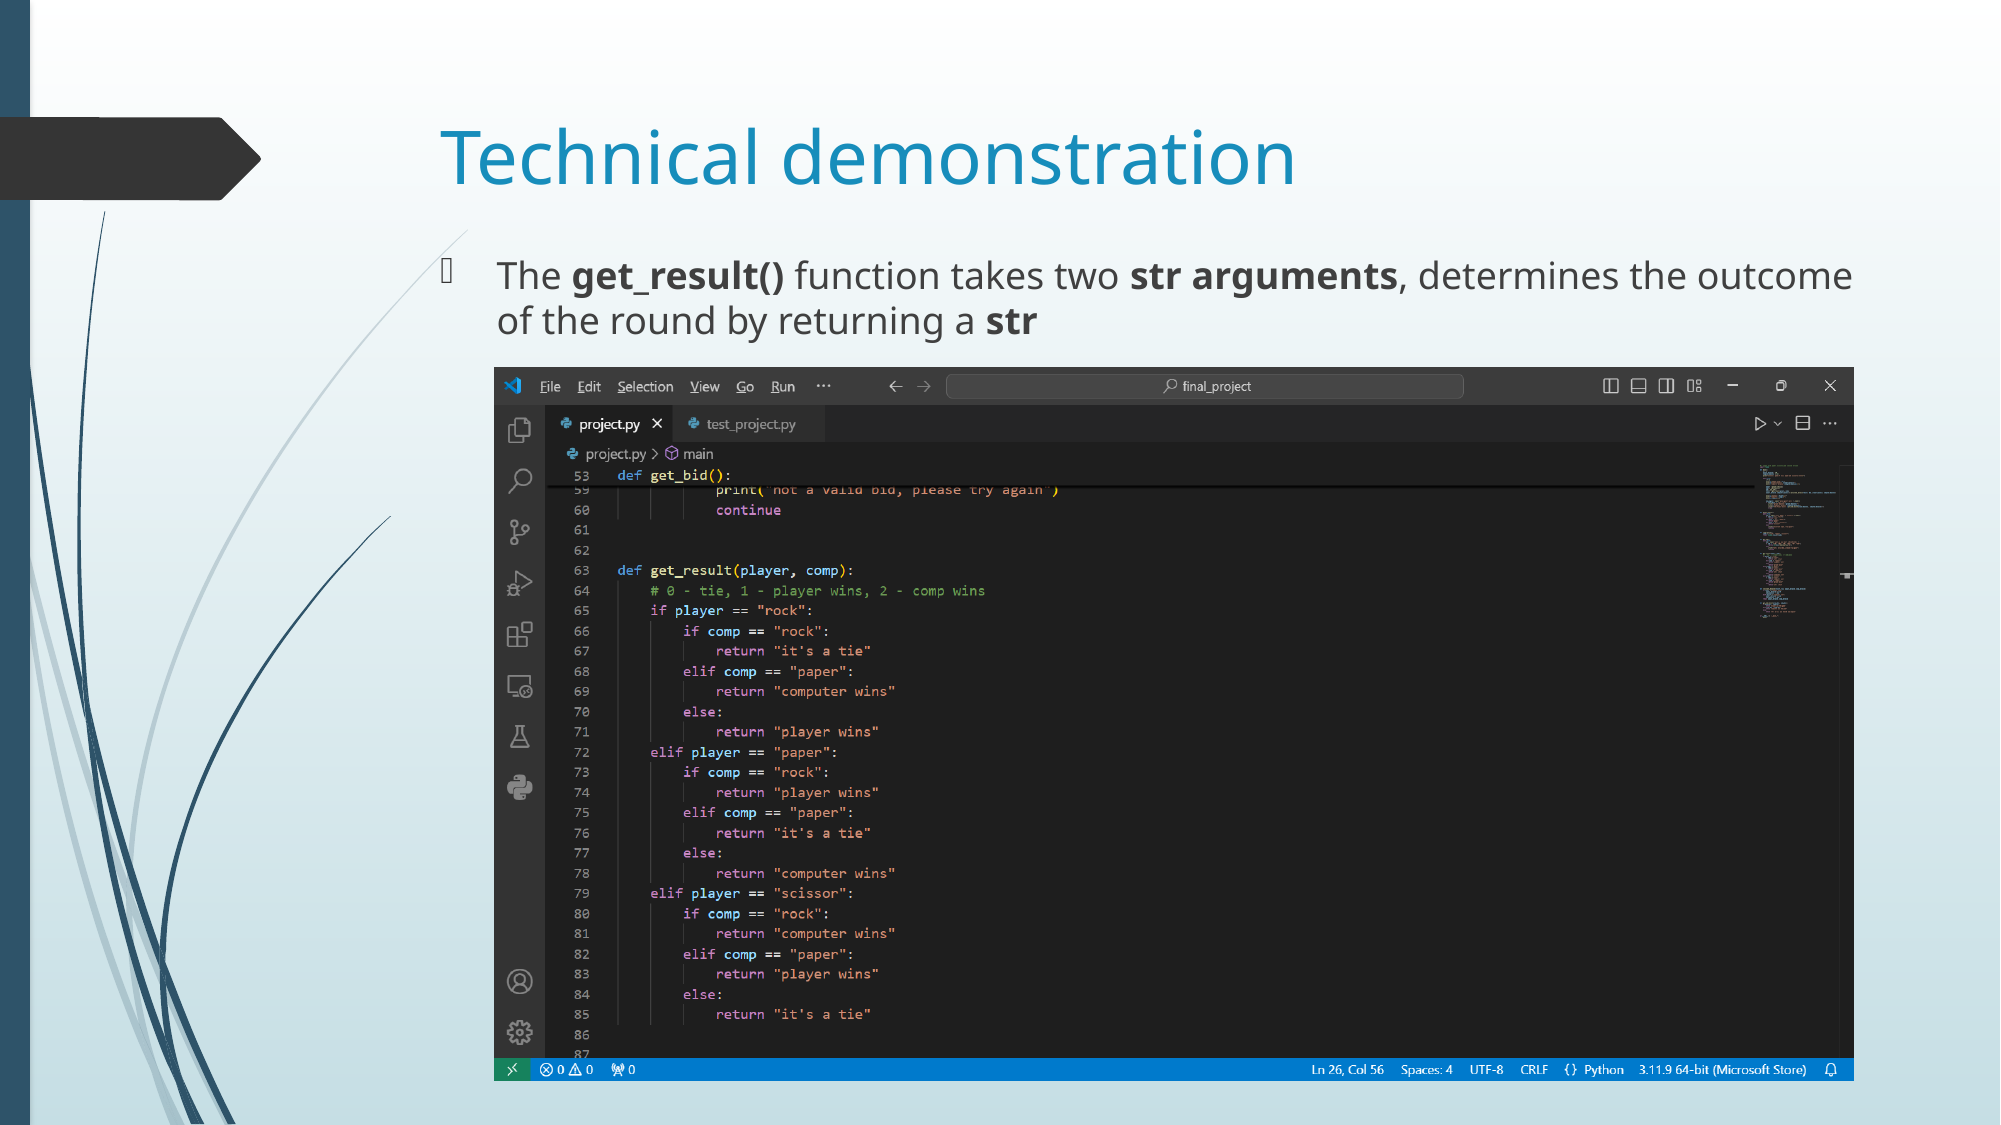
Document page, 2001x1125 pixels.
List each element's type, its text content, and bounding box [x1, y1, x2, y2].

picture [494, 367, 1854, 1081]
title Technical demonstration [425, 102, 1888, 207]
list The get_result() function takes two str arguments, determines the outcome of the round by returning a str [425, 244, 1888, 865]
